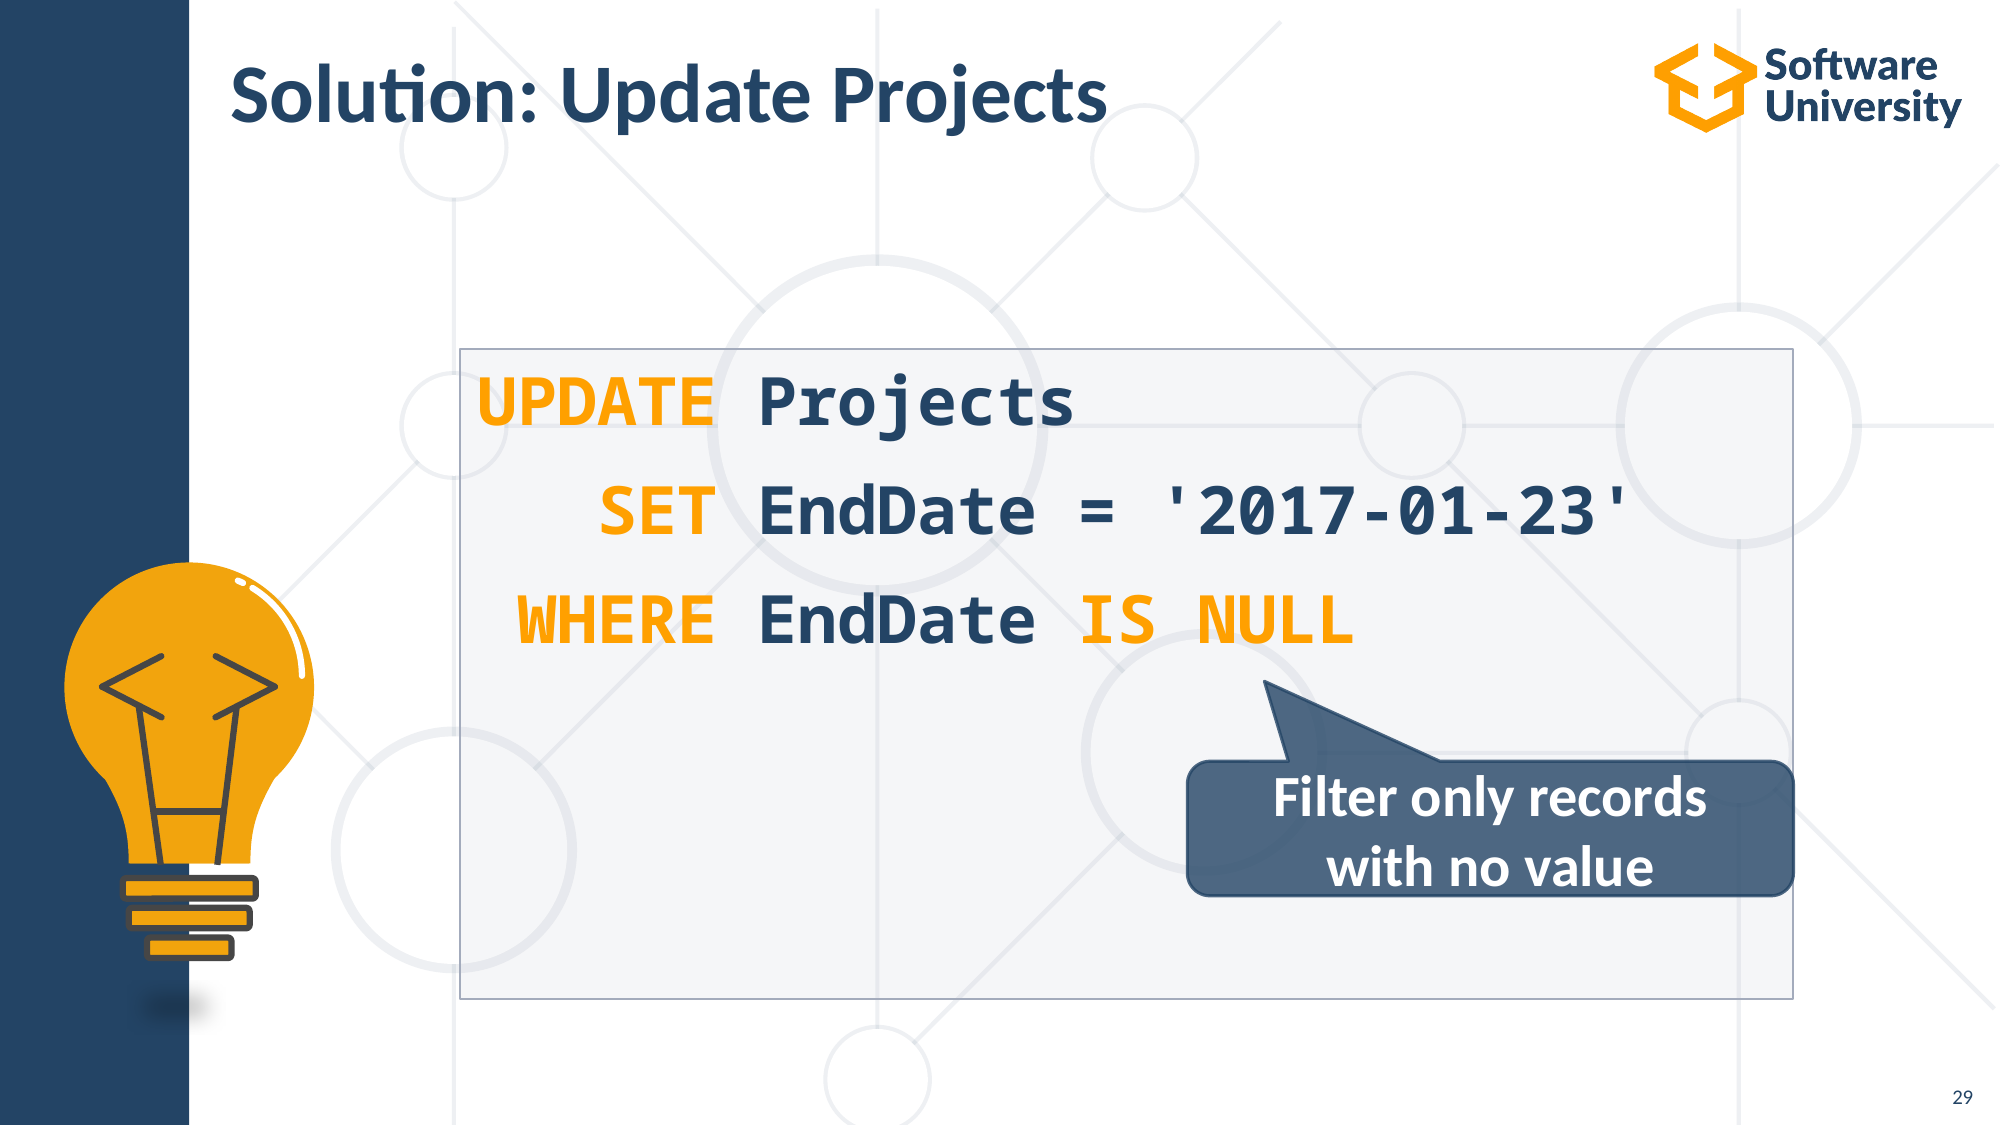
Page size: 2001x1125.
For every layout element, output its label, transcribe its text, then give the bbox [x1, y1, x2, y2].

title Solution: Update Projects [212, 16, 1628, 162]
picture [1641, 31, 1973, 145]
list UPDATE Projects SET EndDate = '2017-01-23' WHERE EndDate IS NULL [459, 349, 1794, 999]
text_box 29 [1927, 1067, 1989, 1117]
text_box Filter only records with no value [1185, 679, 1796, 898]
